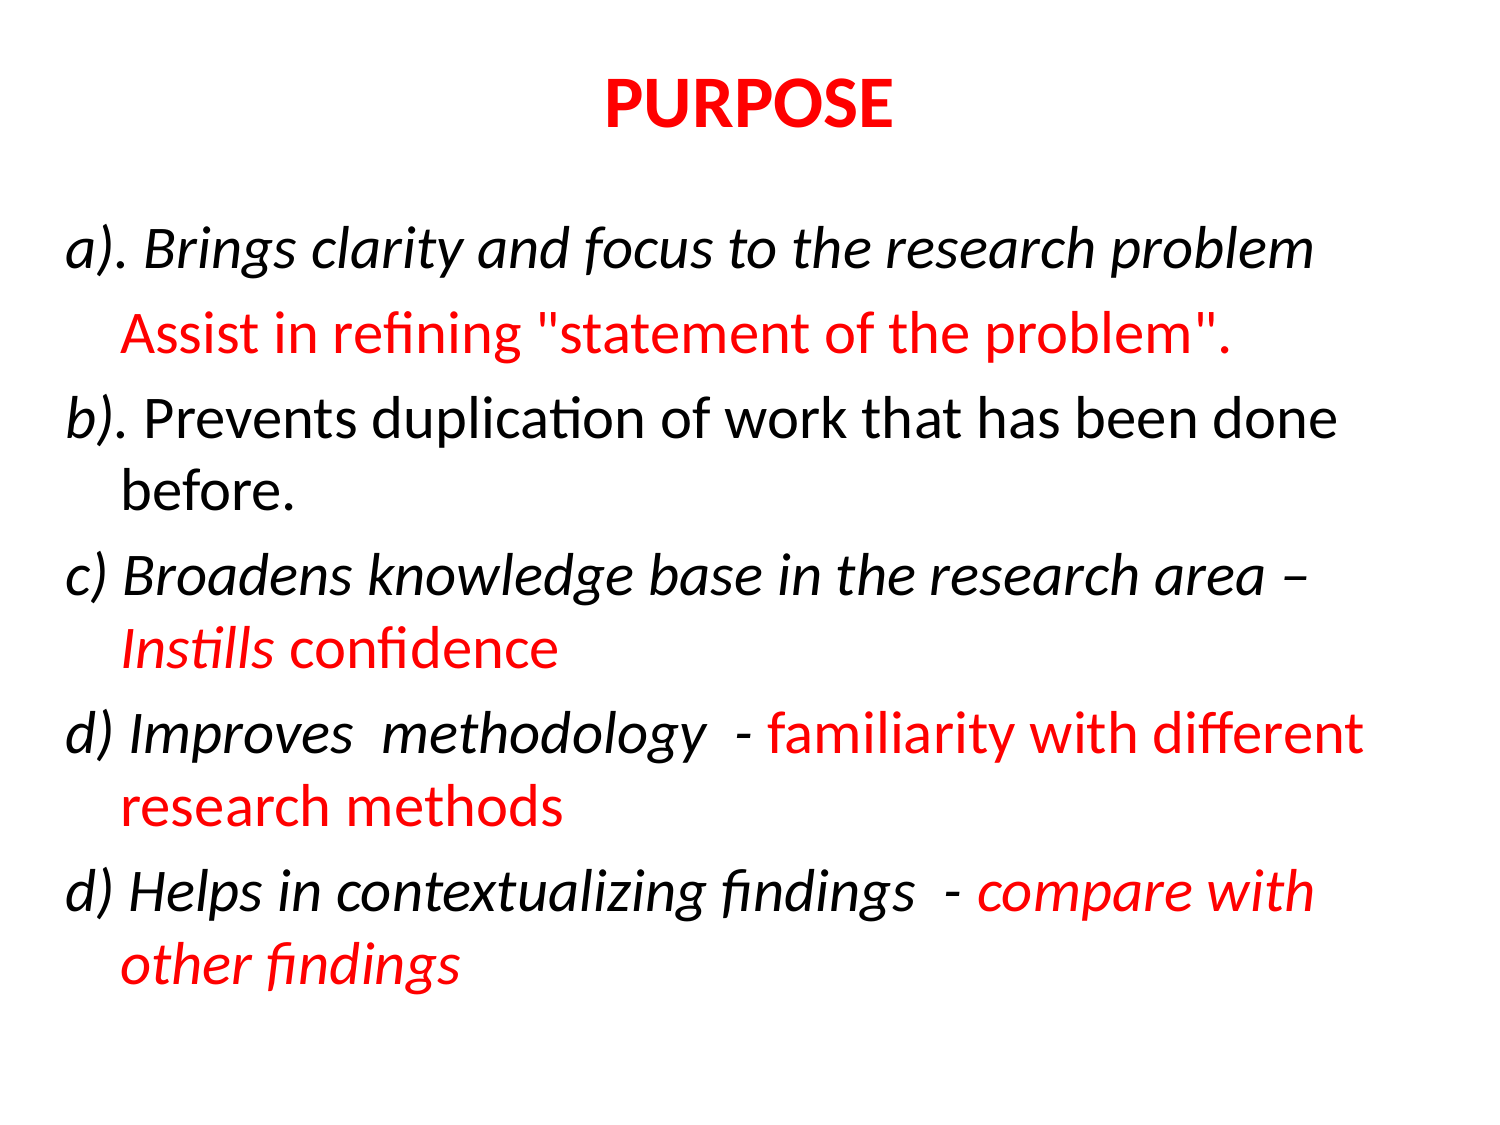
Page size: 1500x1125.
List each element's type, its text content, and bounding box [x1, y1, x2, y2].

list a). Brings clarity and focus to the research problem Assist in refining "statement of the problem". b). Prevents duplication of work that has been done before. c) Broadens knowledge base in the research area – Instills confidence d) Improves methodology - familiarity with different research methods d) Helps in contextualizing findings - compare with other findings [50, 200, 1450, 1005]
title PURPOSE [75, 45, 1425, 150]
